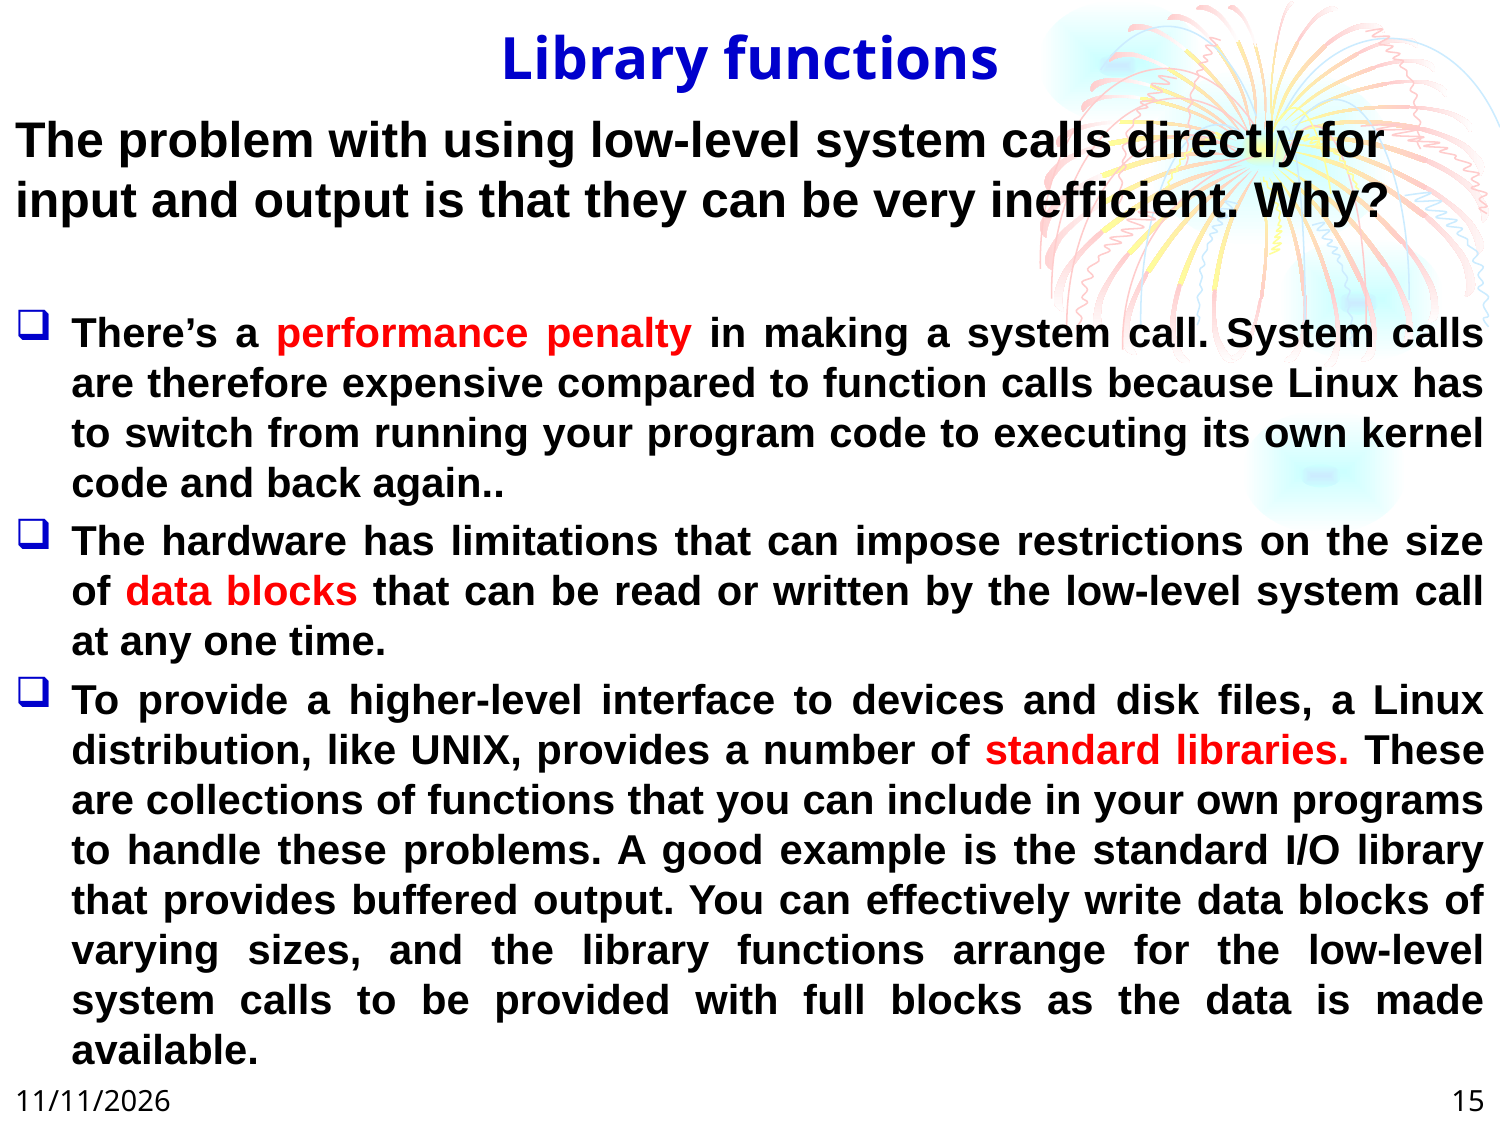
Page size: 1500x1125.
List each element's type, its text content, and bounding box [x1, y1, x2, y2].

slide_number 15 [1187, 1074, 1500, 1125]
list The problem with using low-level system calls directly for input and output is that they can be very inefficient. Why? There’s a performance penalty in making a system call. System calls are therefore expensive compared to function calls because Linux has to switch from running your program code to executing its own kernel code and back again.. The hardware has limitations that can impose restrictions on the size of data blocks that can be read or written by the low-level system call at any one time. To provide a higher-level interface to devices and disk files, a Linux distribution, like UNIX, provides a number of standard libraries. These are collections of functions that you can include in your own programs to handle these problems. A good example is the standard I/O library that provides buffered output. You can effectively write data blocks of varying sizes, and the library functions arrange for the low-level system calls to be provided with full blocks as the data is made available. [0, 99, 1500, 1100]
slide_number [0, 1074, 313, 1125]
title Library functions [0, 0, 1500, 99]
